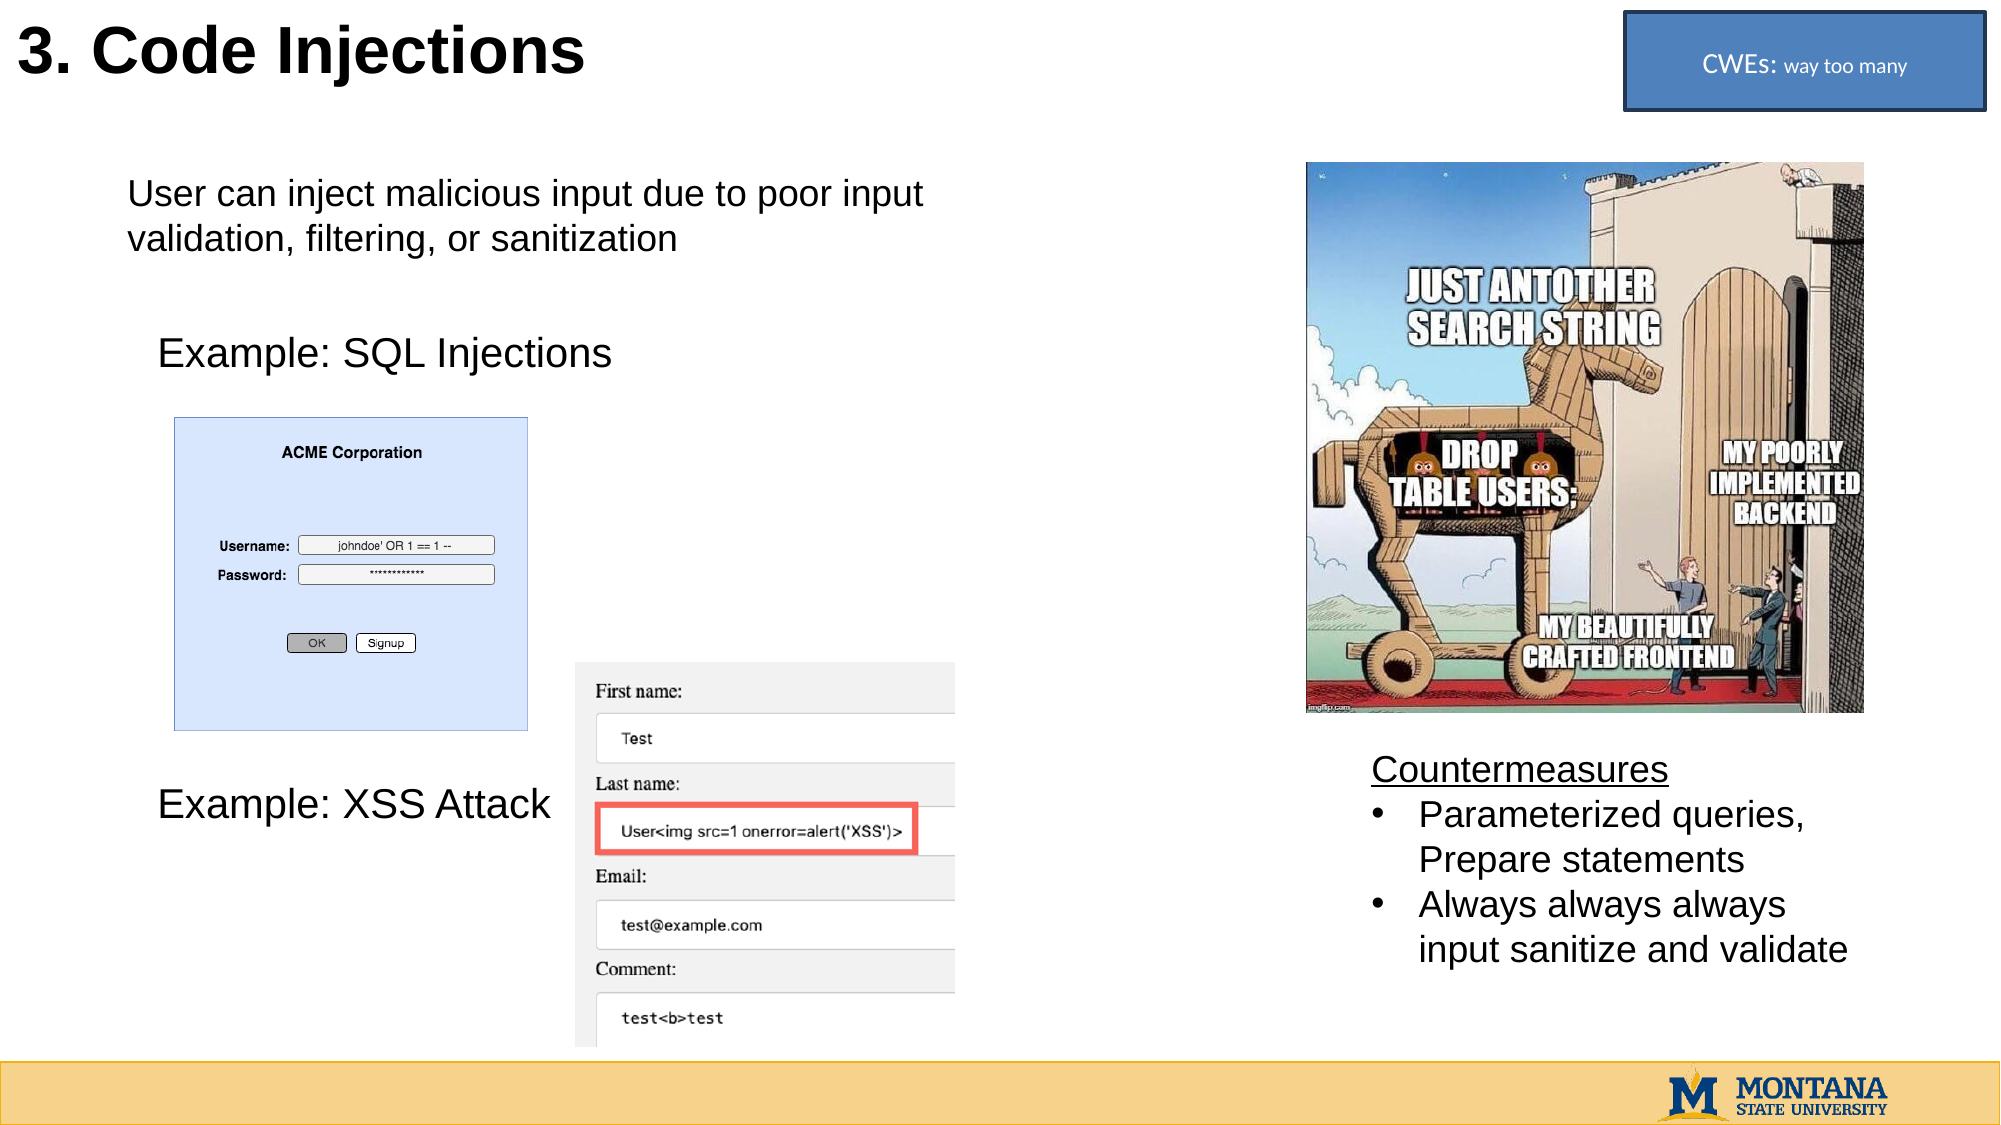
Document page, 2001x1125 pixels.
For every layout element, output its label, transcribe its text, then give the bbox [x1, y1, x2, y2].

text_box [1885, 1060, 2000, 1125]
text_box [0, 1060, 1658, 1125]
picture [1656, 1062, 1888, 1123]
text_box Example: SQL Injections Example: XSS Attack [142, 318, 628, 834]
picture [574, 662, 955, 1048]
text_box User can inject malicious input due to poor input validation, filtering, or sanitization [112, 161, 1038, 267]
text_box 3. Code Injections [2, 0, 603, 95]
picture [1306, 162, 1864, 713]
text_box CWEs: way too many [1623, 10, 1987, 112]
picture [174, 416, 528, 731]
text_box Countermeasures Parameterized queries, Prepare statements Always always always input sanitize and validate [1356, 737, 1882, 1060]
